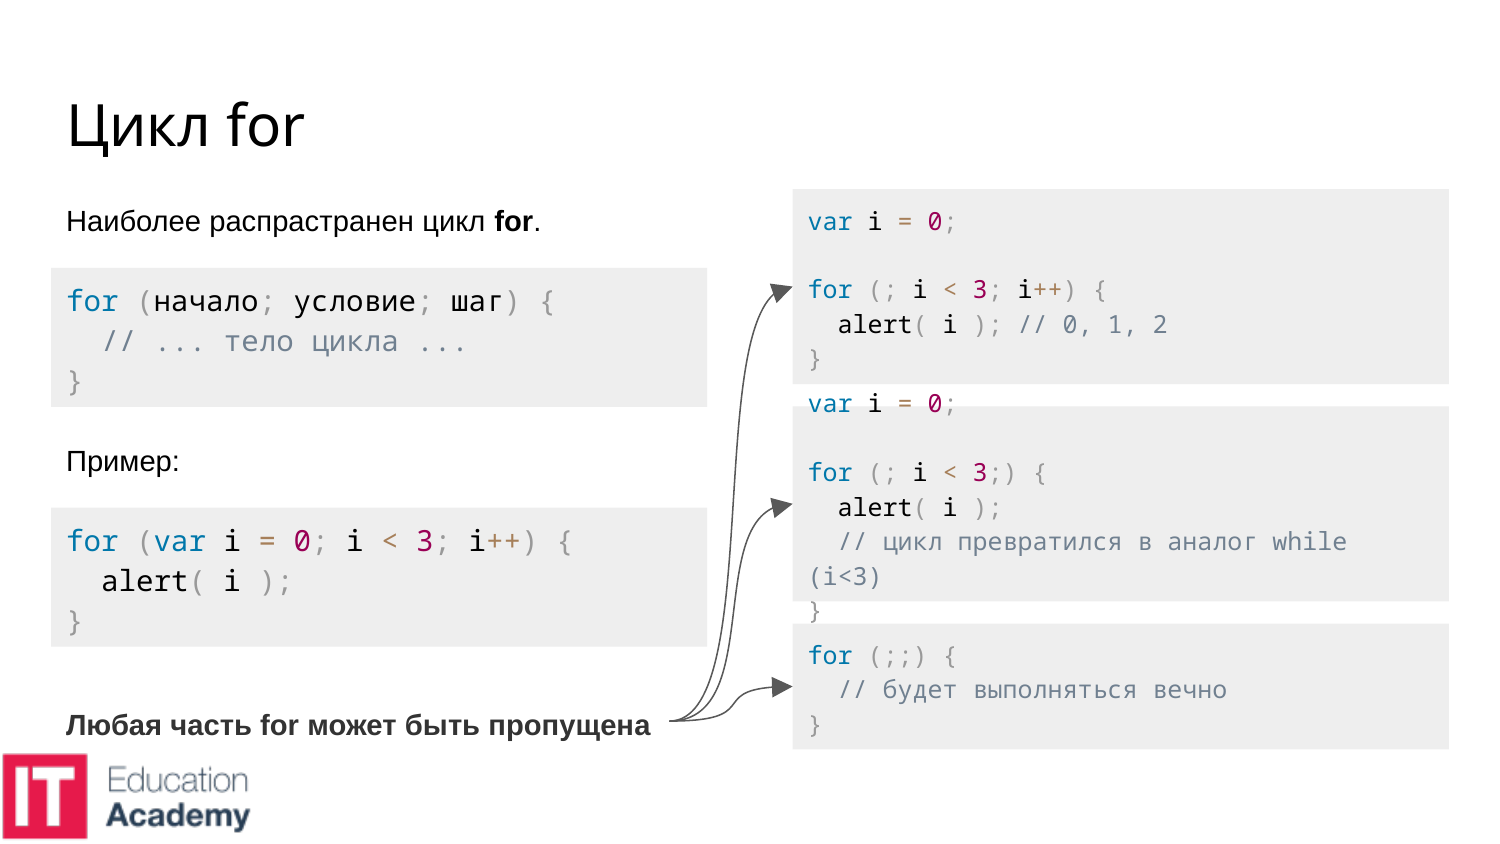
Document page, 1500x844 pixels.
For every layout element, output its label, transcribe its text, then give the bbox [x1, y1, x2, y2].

list Наиболее распрастранен цикл for. [51, 189, 708, 246]
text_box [669, 286, 793, 503]
list Пример: [51, 428, 664, 486]
title Цикл for [51, 72, 1449, 167]
text_box for (var i = 0; i < 3; i++) { alert( i ); } [51, 507, 663, 647]
list var i = 0; for (; i < 3; i++) { alert( i ); // 0, 1, 2 } [792, 189, 1449, 385]
text_box for (начало; условие; шаг) { // ... тело цикла ... } [51, 267, 708, 407]
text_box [669, 686, 793, 722]
list for (;;) { // будет выполняться вечно } [792, 623, 1449, 750]
list var i = 0; for (; i < 3;) { alert( i ); // цикл превратился в аналог while (i<3) } [798, 406, 1449, 602]
picture [0, 752, 255, 842]
list Любая часть for может быть пропущена [51, 692, 670, 750]
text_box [669, 503, 793, 685]
